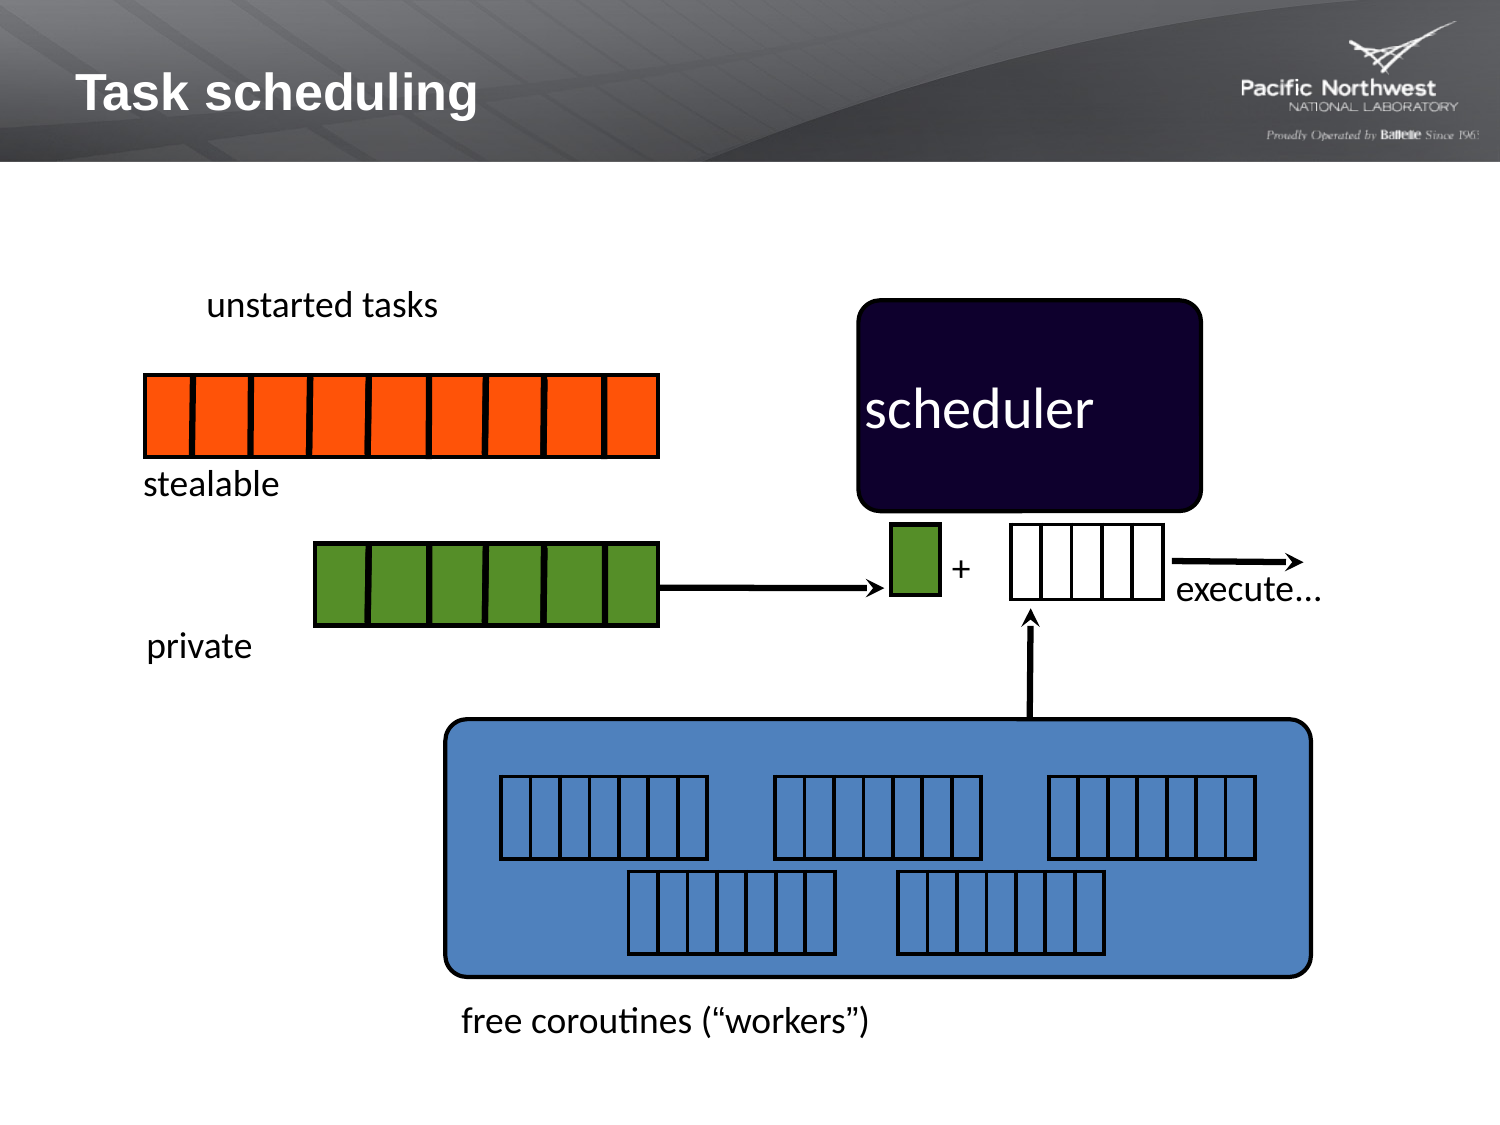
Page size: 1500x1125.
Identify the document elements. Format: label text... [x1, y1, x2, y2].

picture [0, 0, 1500, 161]
table_header [1013, 526, 1039, 598]
table_header [719, 873, 744, 952]
table_header [924, 778, 950, 857]
table_header [1080, 778, 1106, 857]
table_header [900, 873, 926, 952]
table_header [748, 873, 774, 952]
table_header [1018, 873, 1043, 952]
text_box [314, 543, 429, 626]
table_header [807, 873, 833, 952]
text_box [430, 543, 658, 626]
text_box private [146, 621, 253, 667]
text_box free coroutines (“workers”) [461, 996, 871, 1042]
table_header [1047, 873, 1073, 952]
text_box stealable [143, 458, 281, 504]
table_header [1051, 778, 1076, 857]
text_box [871, 581, 885, 595]
text_box unstarted tasks [206, 279, 439, 325]
table_header [1169, 778, 1194, 857]
table_header [865, 778, 891, 857]
table_header [660, 873, 686, 952]
text_box [144, 375, 428, 458]
table_header [1198, 778, 1224, 857]
table_header [778, 873, 803, 952]
table_header [1134, 526, 1161, 598]
table_header [1104, 526, 1130, 598]
text_box [1291, 555, 1304, 564]
table_header [806, 778, 832, 857]
table_header [621, 778, 646, 857]
text_box [605, 375, 658, 458]
table_header [954, 778, 979, 857]
table_header [591, 778, 617, 857]
text_box [429, 375, 604, 458]
table_header [959, 873, 985, 952]
text_box + [951, 543, 971, 589]
text_box scheduler [858, 300, 1202, 512]
table_header [929, 873, 955, 952]
text_box [445, 719, 1312, 978]
table_header [680, 778, 705, 857]
table_header [1227, 778, 1253, 857]
table_header [1110, 778, 1135, 857]
table_header [988, 873, 1014, 952]
table_header [1073, 526, 1100, 598]
text_box execute... [1175, 564, 1324, 610]
table_header [650, 778, 676, 857]
table_header [895, 778, 920, 857]
table_header [503, 778, 529, 857]
text_box [1024, 608, 1037, 621]
title Task scheduling [75, 58, 1163, 161]
table_header [630, 873, 656, 952]
table_header [689, 873, 715, 952]
table_header [1139, 778, 1165, 857]
table_header [532, 778, 558, 857]
table_header [562, 778, 588, 857]
table_header [777, 778, 803, 857]
text_box [890, 524, 941, 595]
table_header [836, 778, 862, 857]
table_header [1077, 873, 1102, 952]
table_header [1043, 526, 1070, 598]
